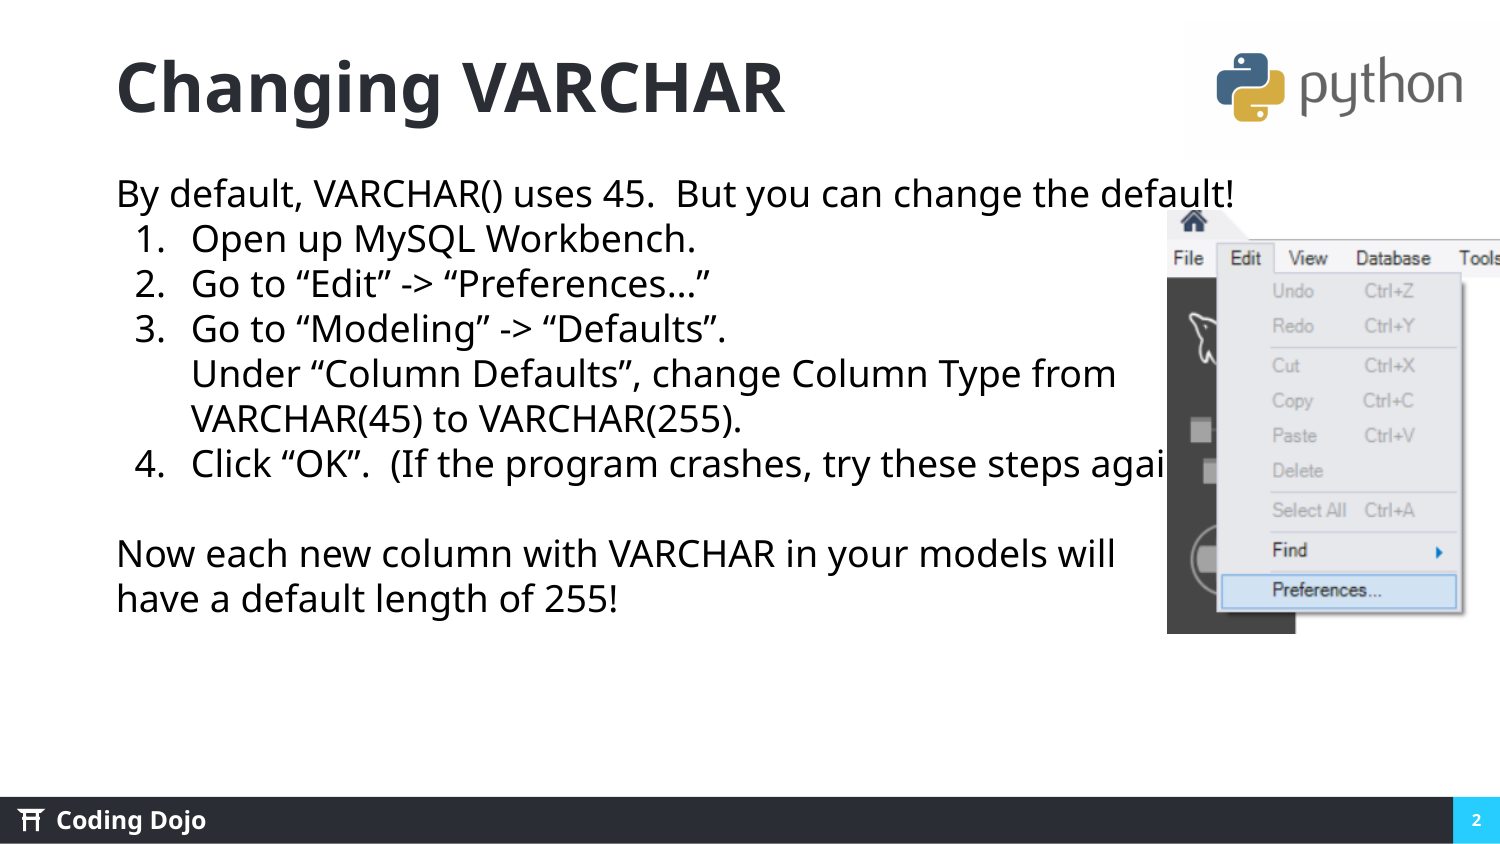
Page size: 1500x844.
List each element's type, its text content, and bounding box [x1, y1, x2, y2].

picture [1185, 21, 1500, 159]
list By default, VARCHAR() uses 45. But you can change the default! Open up MySQL Workbench. Go to “Edit” -> “Preferences…” Go to “Modeling” -> “Defaults”. Under “Column Defaults”, change Column Type from VARCHAR(45) to VARCHAR(255). Click “OK”. (If the program crashes, try these steps again.) Now each new column with VARCHAR in your models will have a default length of 255! [104, 158, 1311, 664]
picture [1167, 209, 1500, 634]
picture [15, 804, 47, 836]
title Changing VARCHAR [104, 37, 1179, 143]
